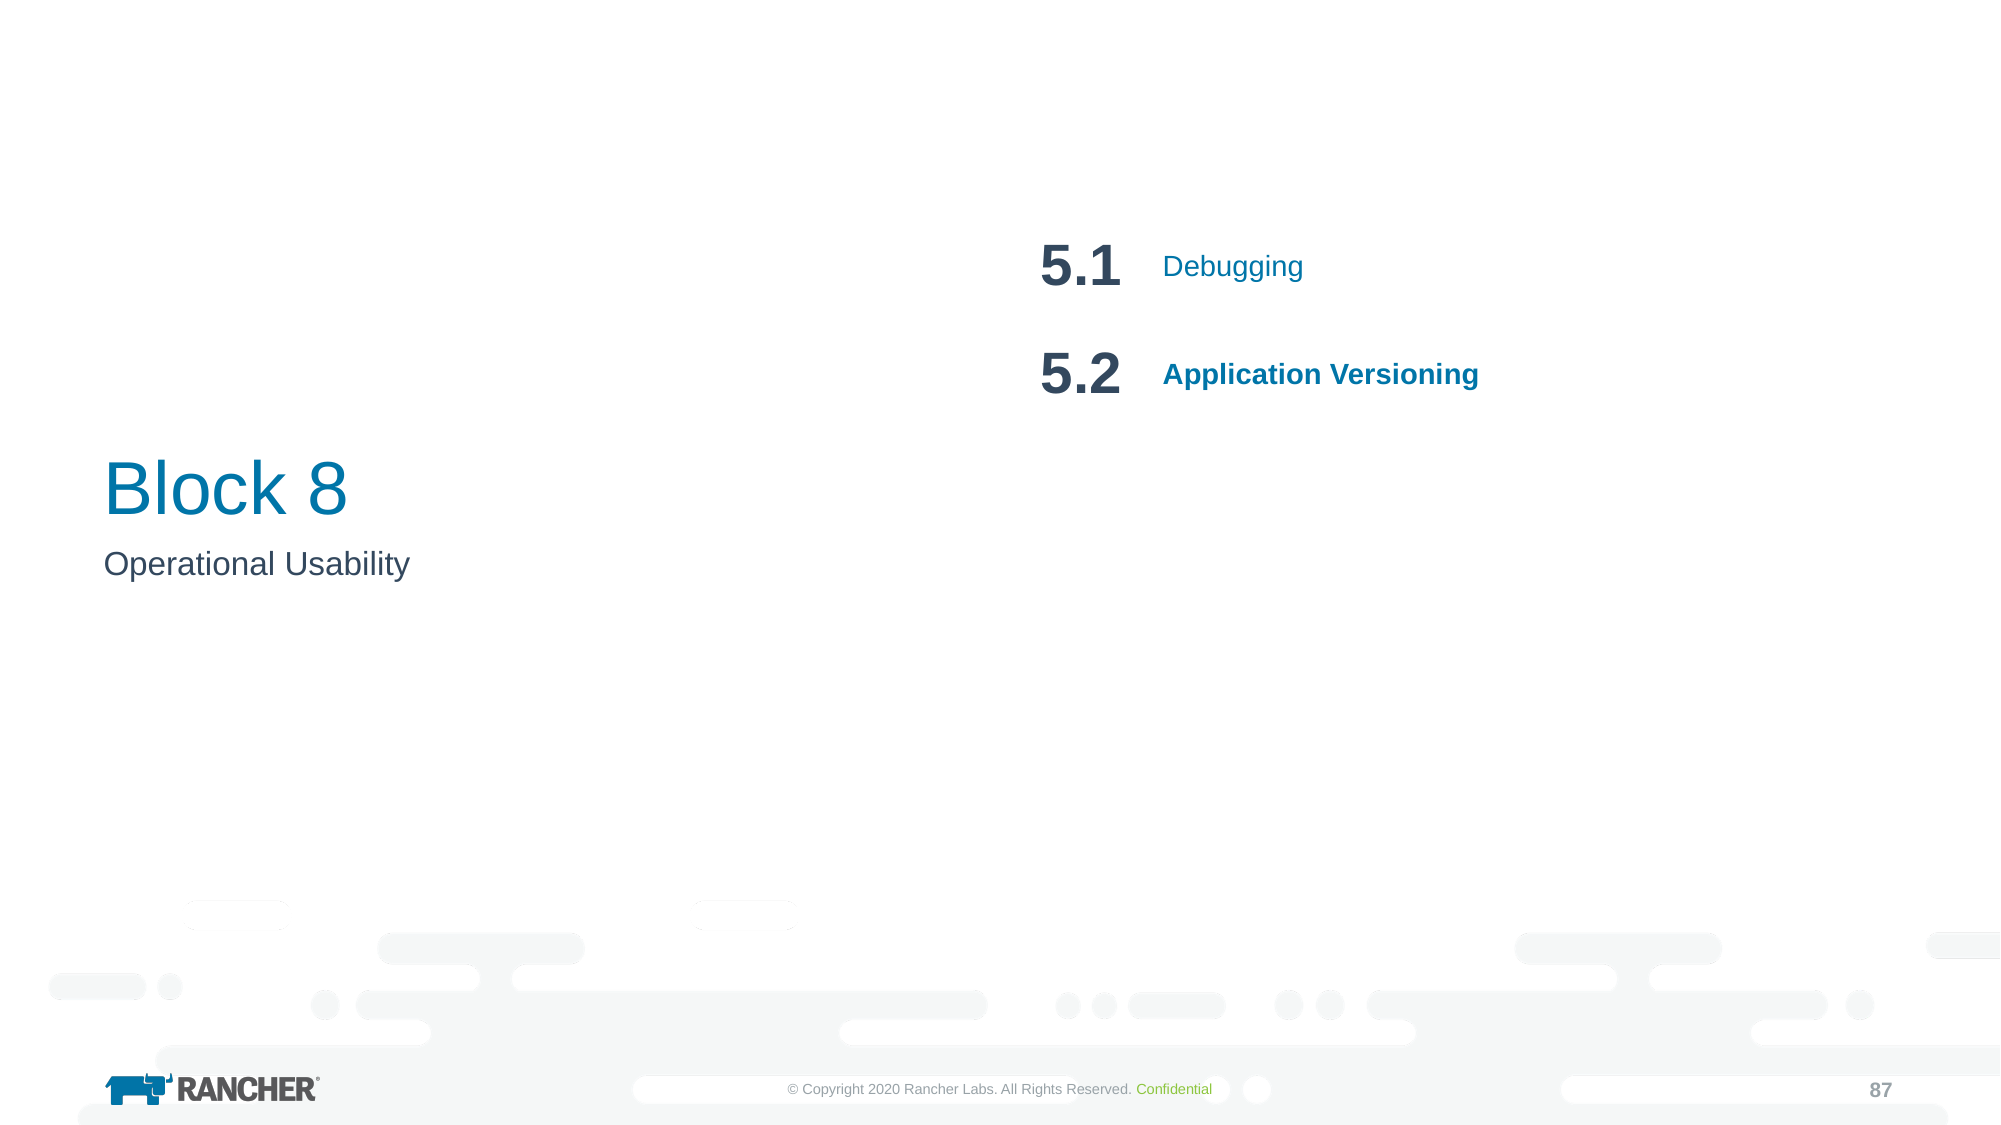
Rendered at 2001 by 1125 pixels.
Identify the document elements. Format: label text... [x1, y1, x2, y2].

list 5.1 [958, 235, 1122, 299]
picture [105, 1073, 320, 1105]
picture [123, 1096, 147, 1105]
list Operational Usability [88, 539, 910, 591]
list Debugging [1162, 250, 1888, 283]
list Application Versioning [1162, 358, 1888, 391]
picture [105, 1087, 110, 1105]
list 5.2 [999, 343, 1122, 407]
title Block 8 [88, 441, 910, 539]
